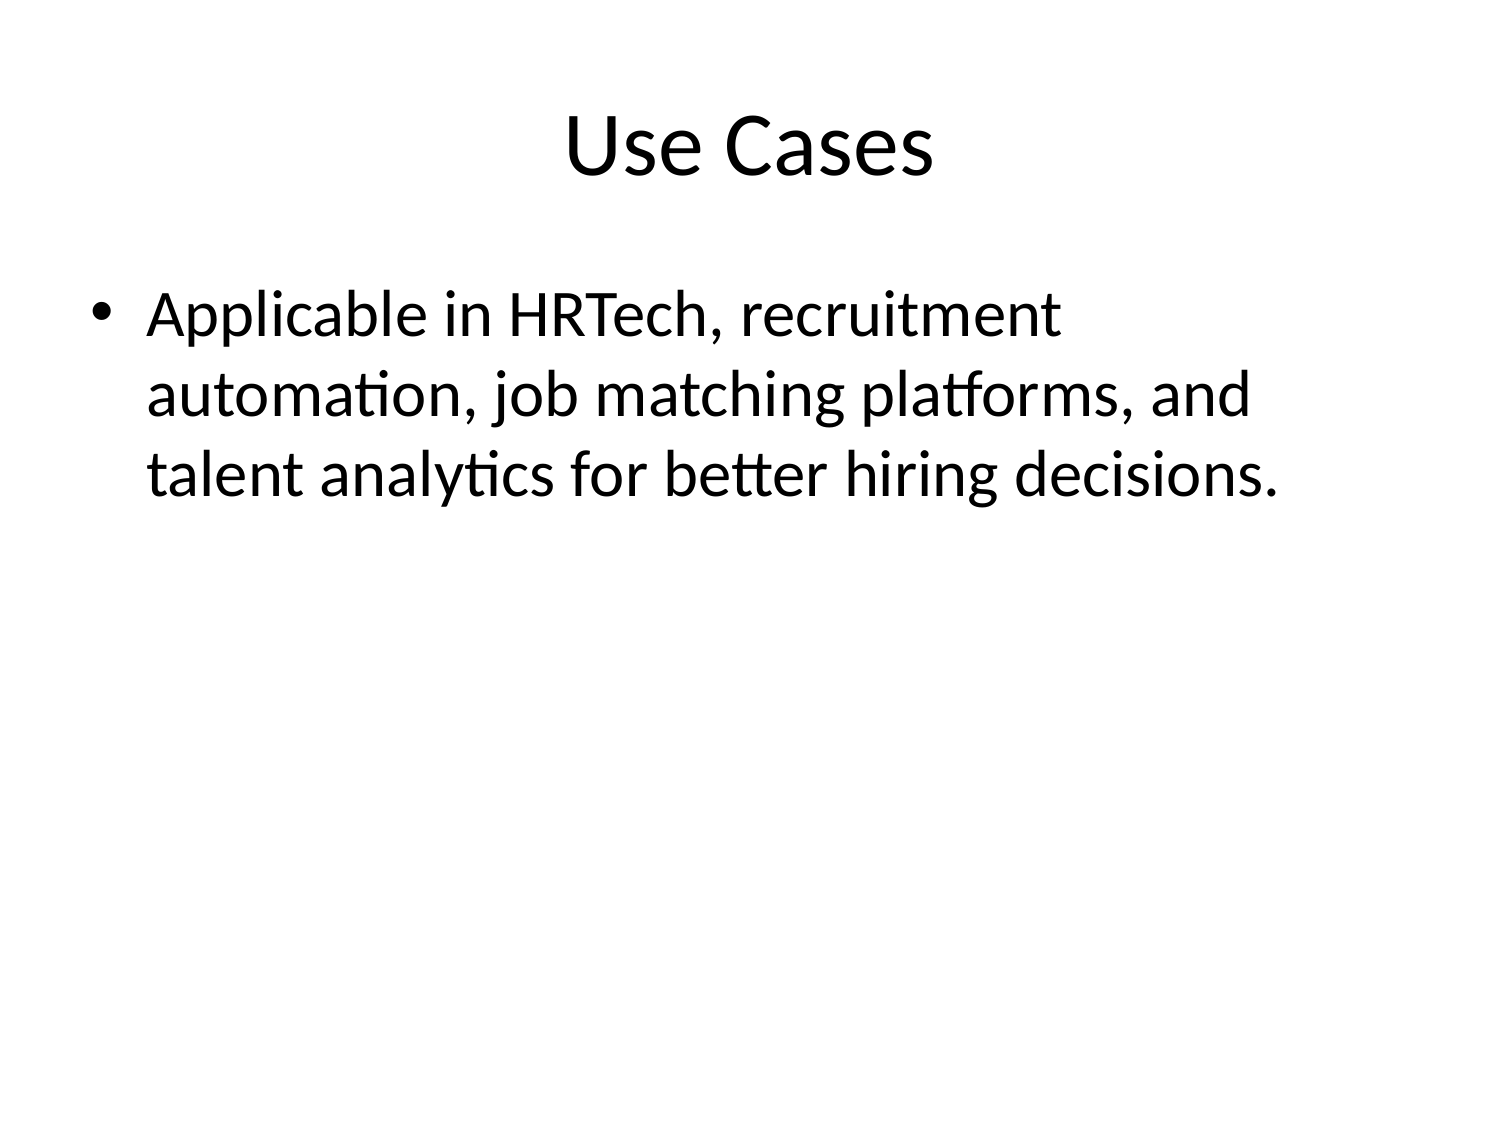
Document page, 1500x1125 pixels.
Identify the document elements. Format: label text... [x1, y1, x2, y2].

title Use Cases [75, 45, 1425, 233]
list Applicable in HRTech, recruitment automation, job matching platforms, and talent analytics for better hiring decisions. [75, 262, 1425, 1005]
